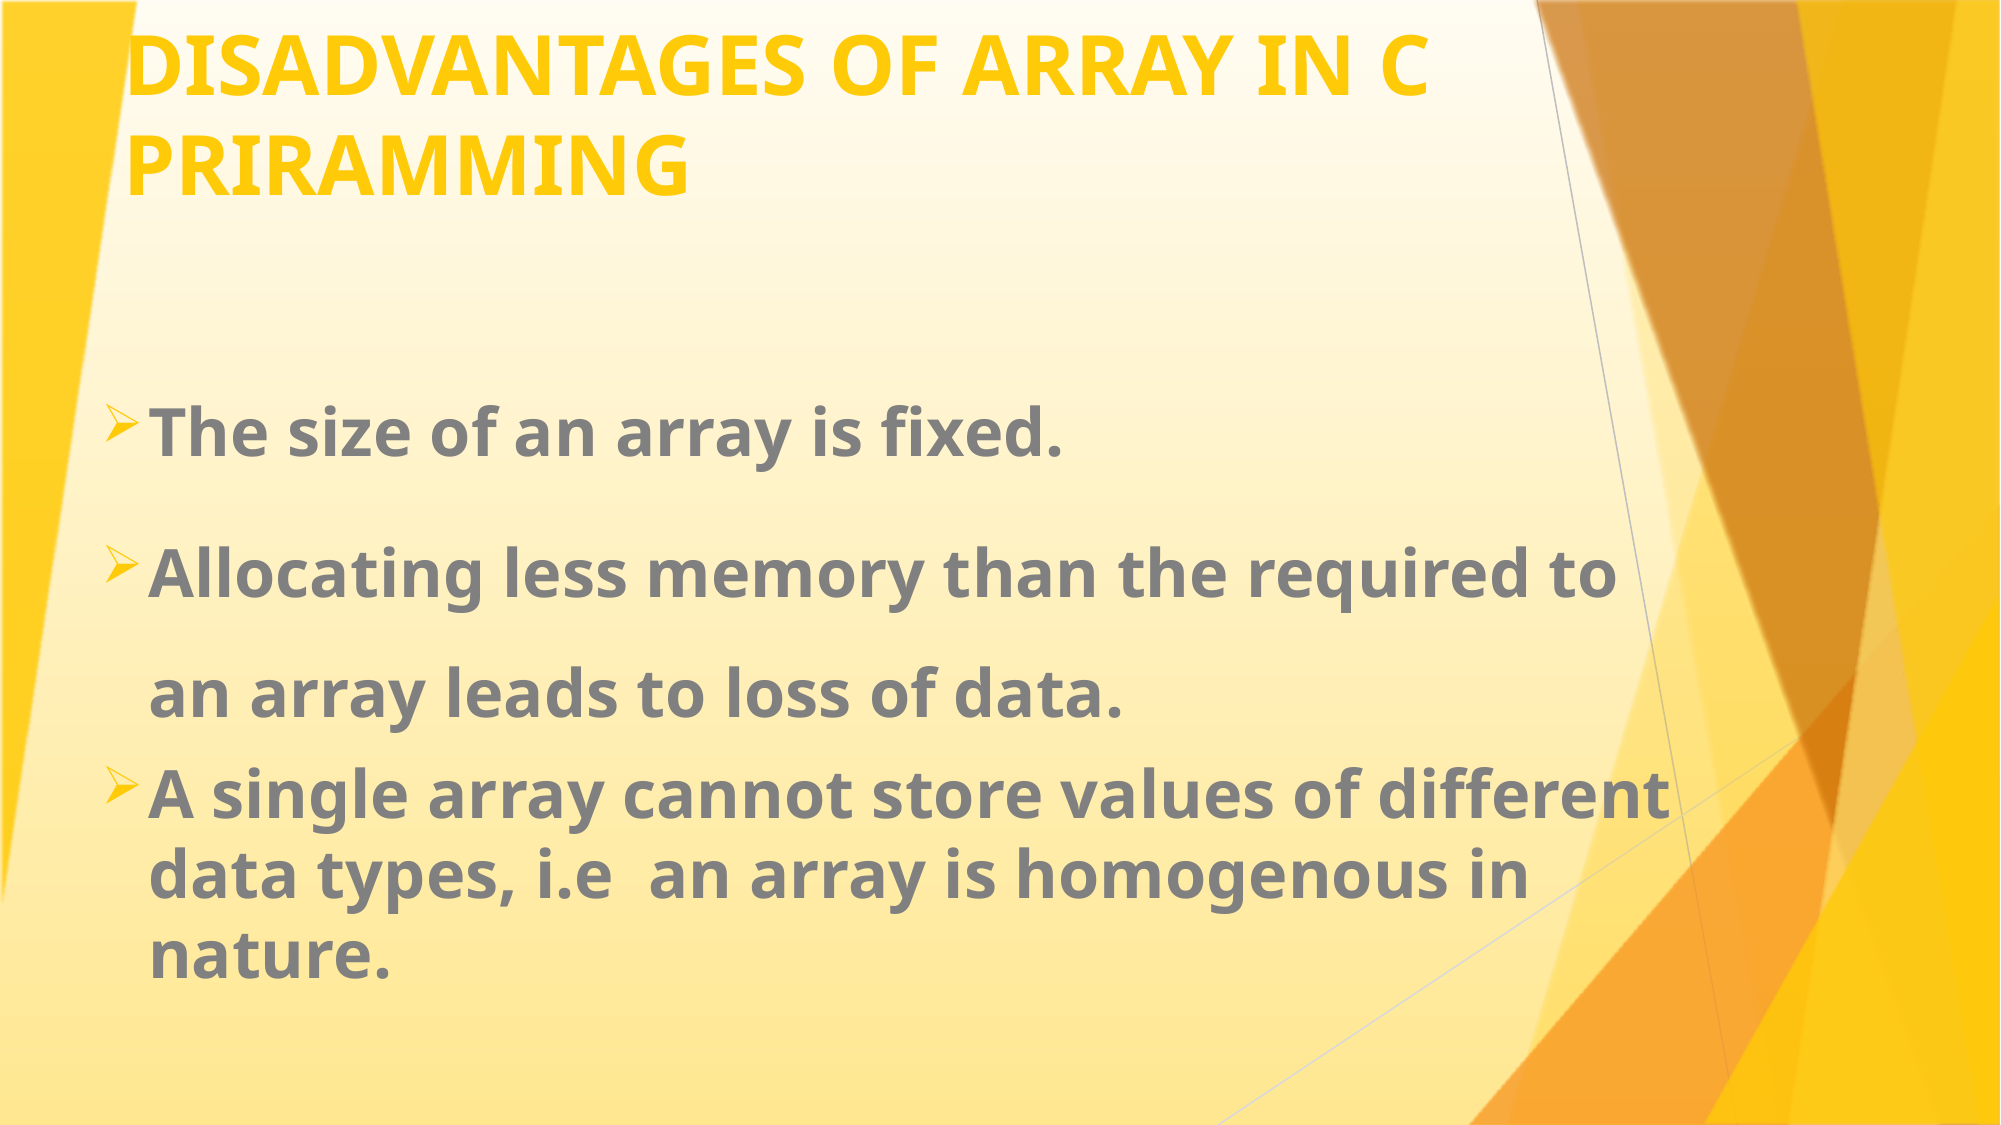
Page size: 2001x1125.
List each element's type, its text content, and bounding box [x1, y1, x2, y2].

subtitle The size of an array is fixed. Allocating less memory than the required to an array leads to loss of data. A single array cannot store values of different data types, i.e an array is homogenous in nature. [86, 342, 1694, 1042]
title DISADVANTAGES OF ARRAY IN C PRIRAMMING [108, 0, 1860, 220]
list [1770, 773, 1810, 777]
